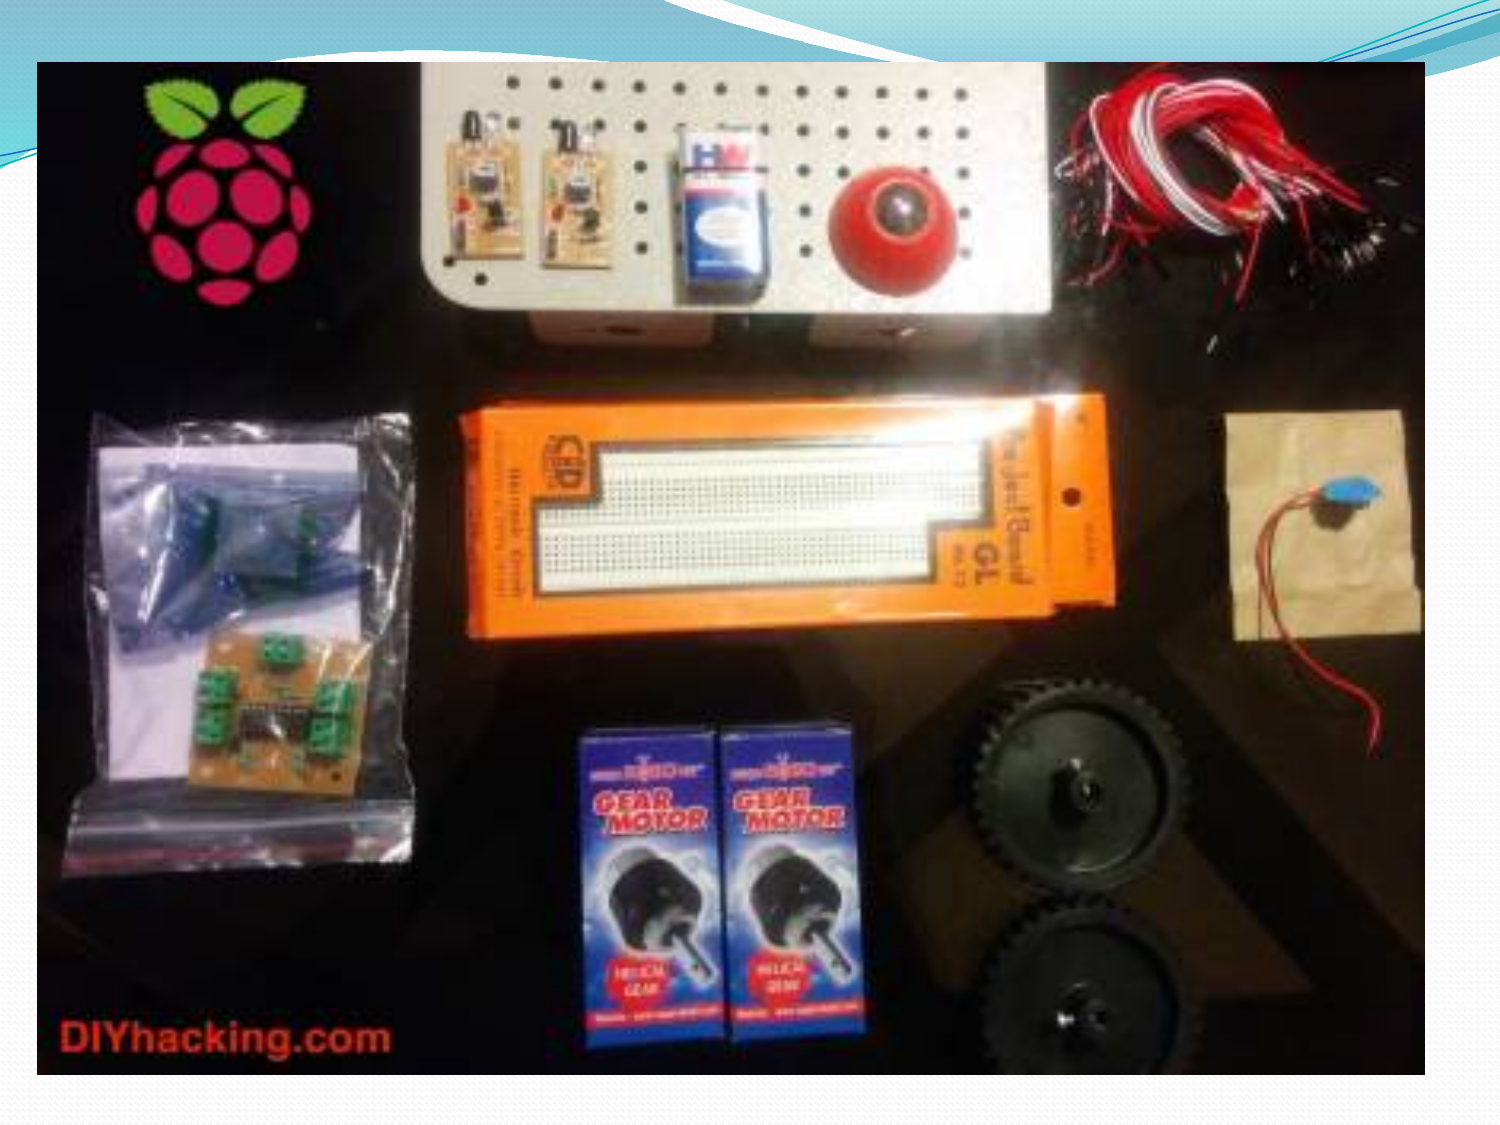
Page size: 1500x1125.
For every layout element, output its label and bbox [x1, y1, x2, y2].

picture [37, 62, 1426, 1076]
